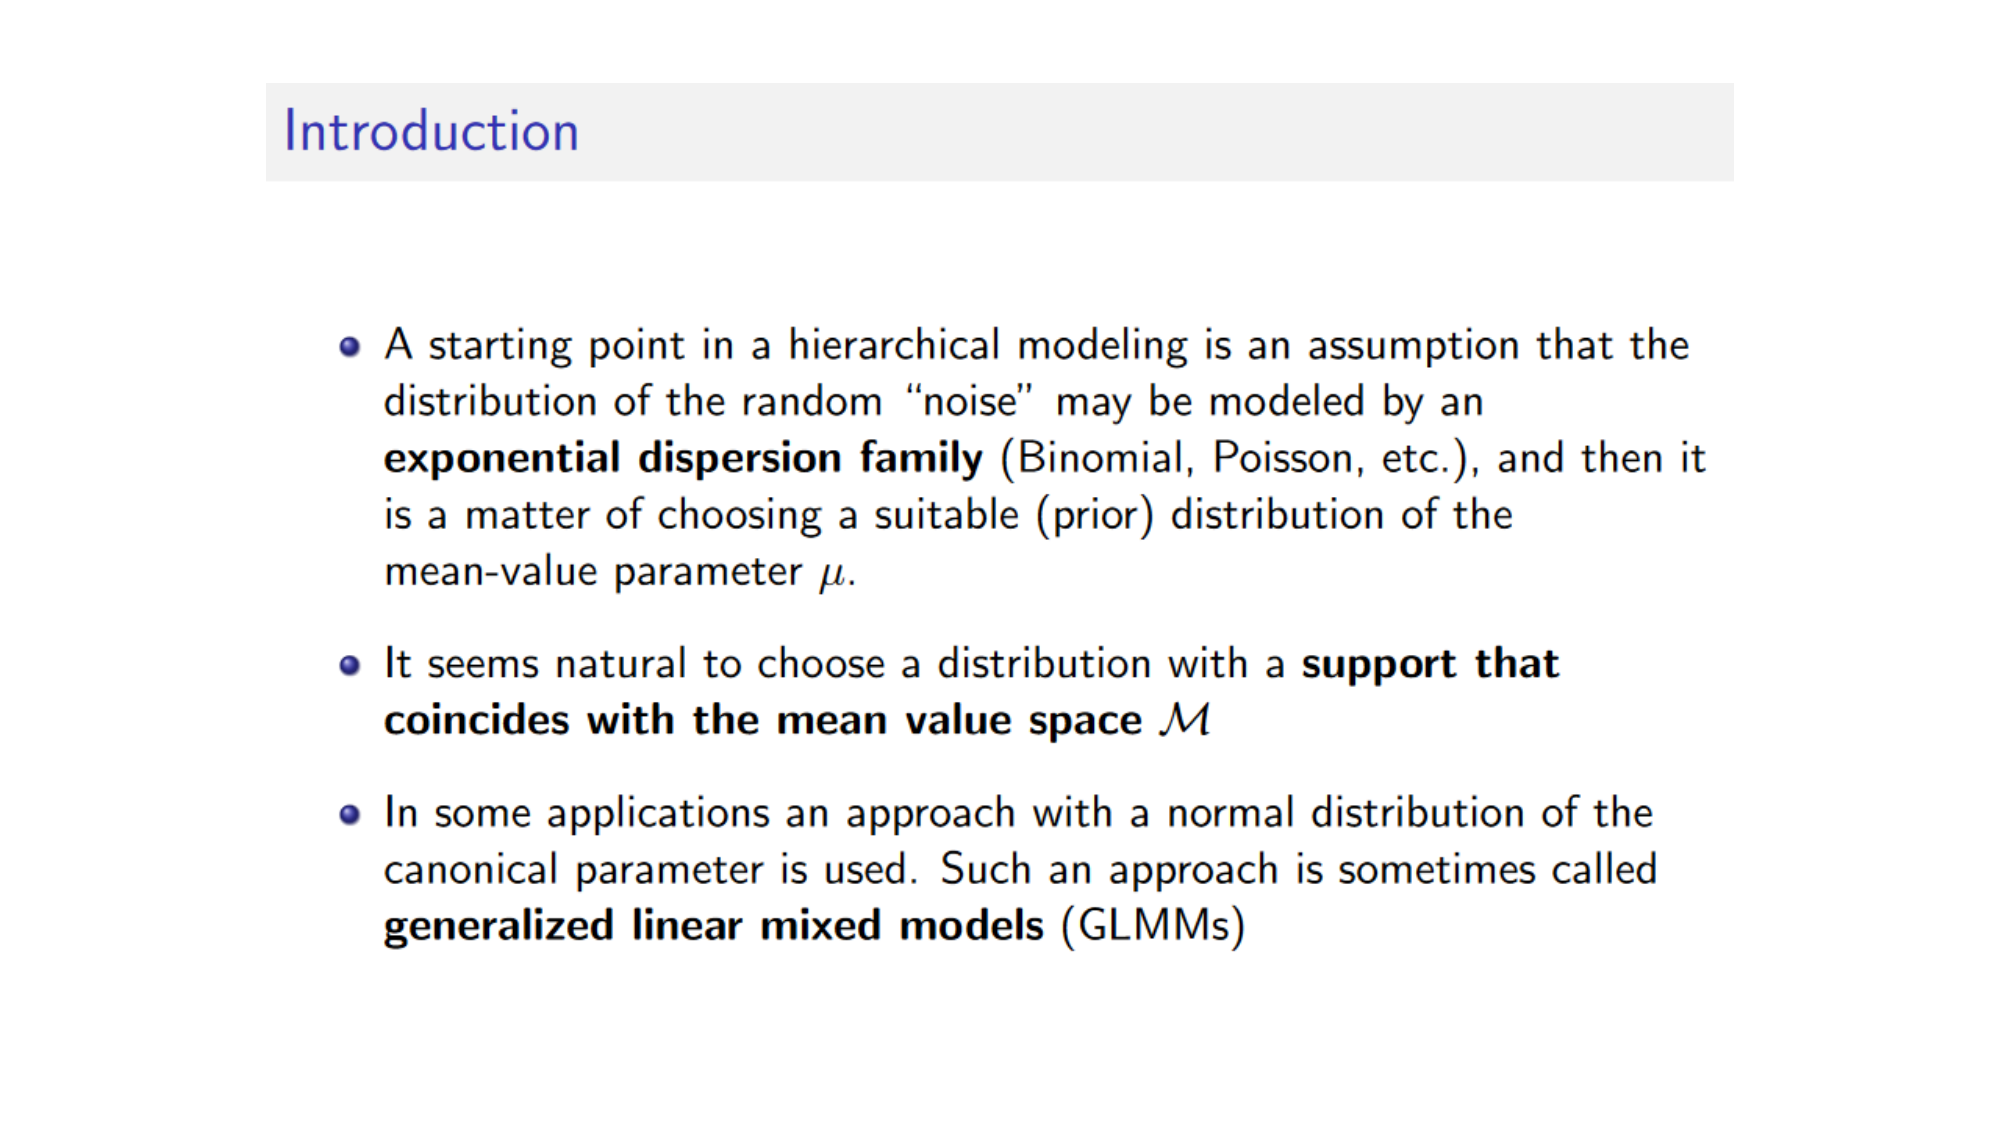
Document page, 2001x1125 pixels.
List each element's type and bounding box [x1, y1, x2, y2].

picture [266, 83, 1734, 1042]
